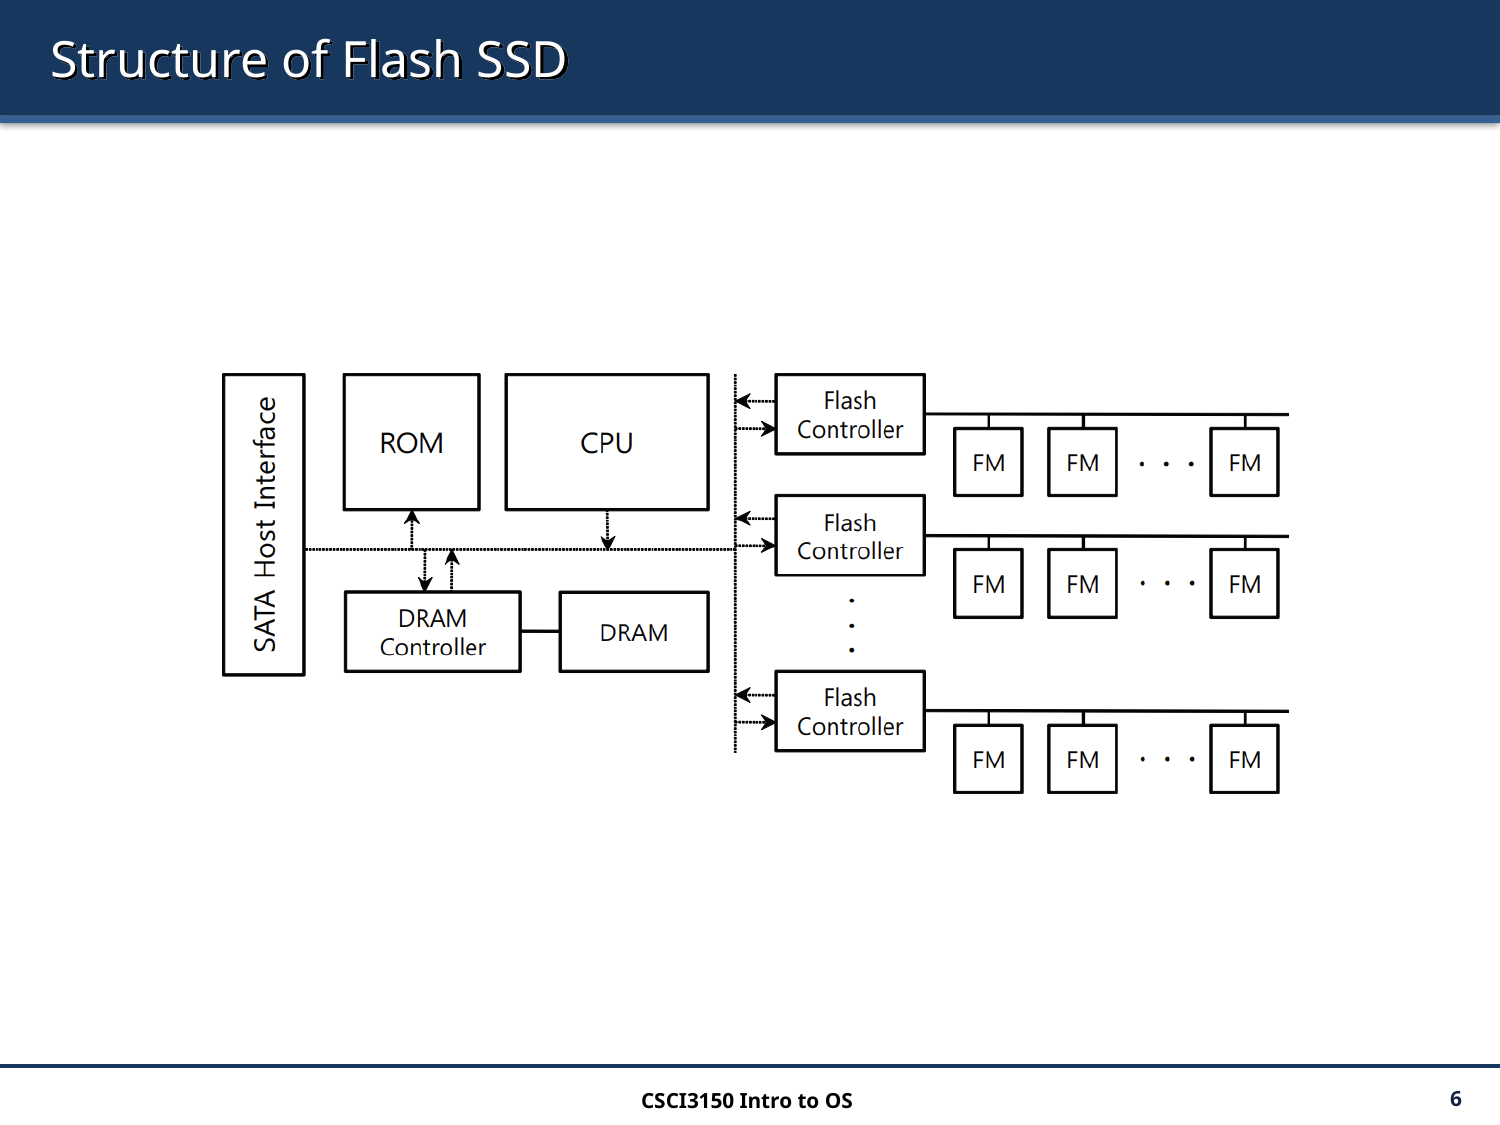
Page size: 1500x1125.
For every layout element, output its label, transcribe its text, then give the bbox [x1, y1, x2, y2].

picture [188, 332, 1324, 843]
slide_number 6 [1306, 1081, 1483, 1118]
footer CSCI3150 Intro to OS [497, 1079, 997, 1117]
title Structure of Flash SSD [34, 8, 1477, 106]
